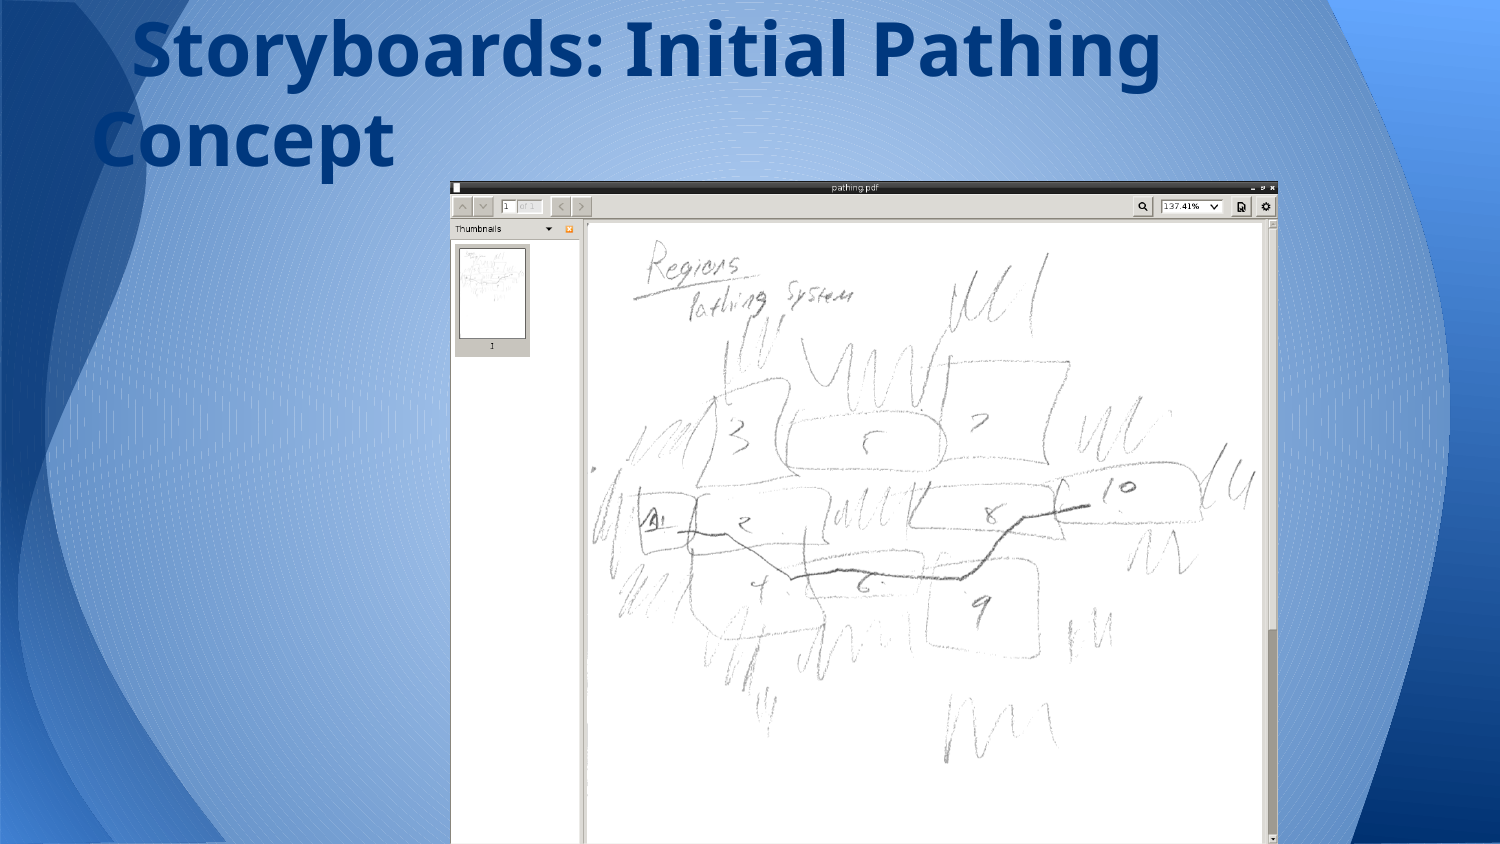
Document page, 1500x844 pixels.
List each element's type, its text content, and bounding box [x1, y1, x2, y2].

list [75, 204, 444, 800]
title Storyboards: Initial Pathing Concept [75, 33, 1425, 197]
picture [449, 181, 1278, 844]
list [1282, 204, 1425, 800]
